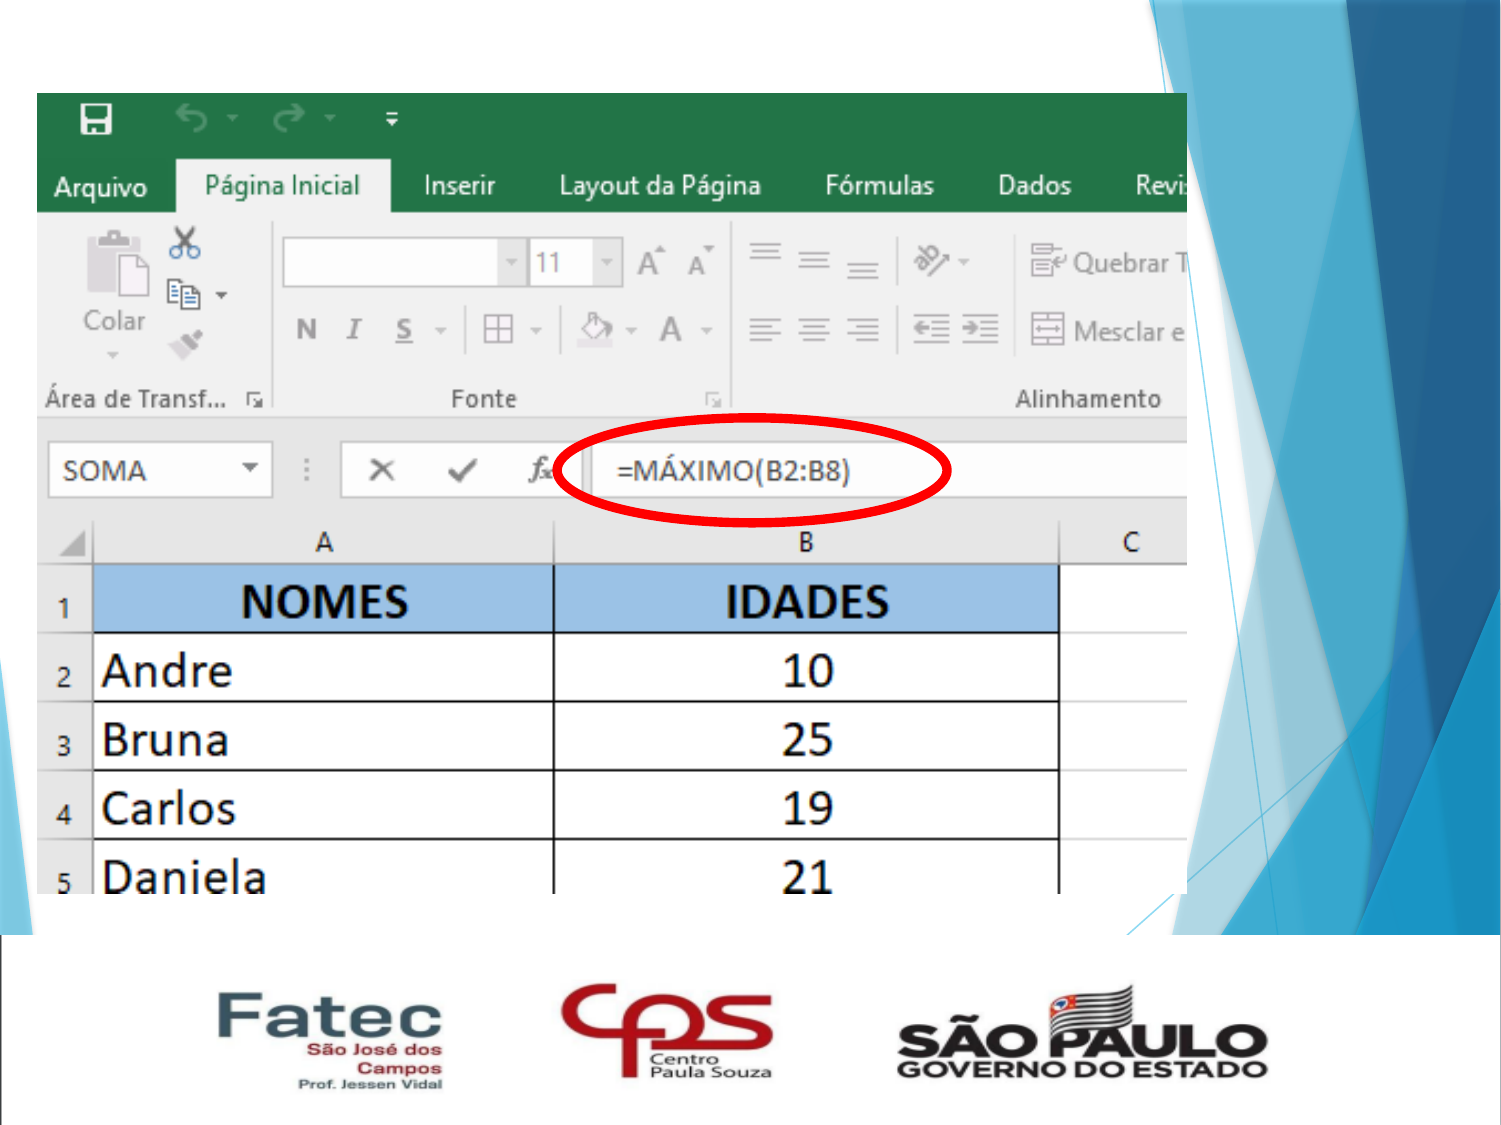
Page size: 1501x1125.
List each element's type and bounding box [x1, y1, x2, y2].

picture [36, 93, 1188, 895]
picture [0, 935, 1501, 1125]
